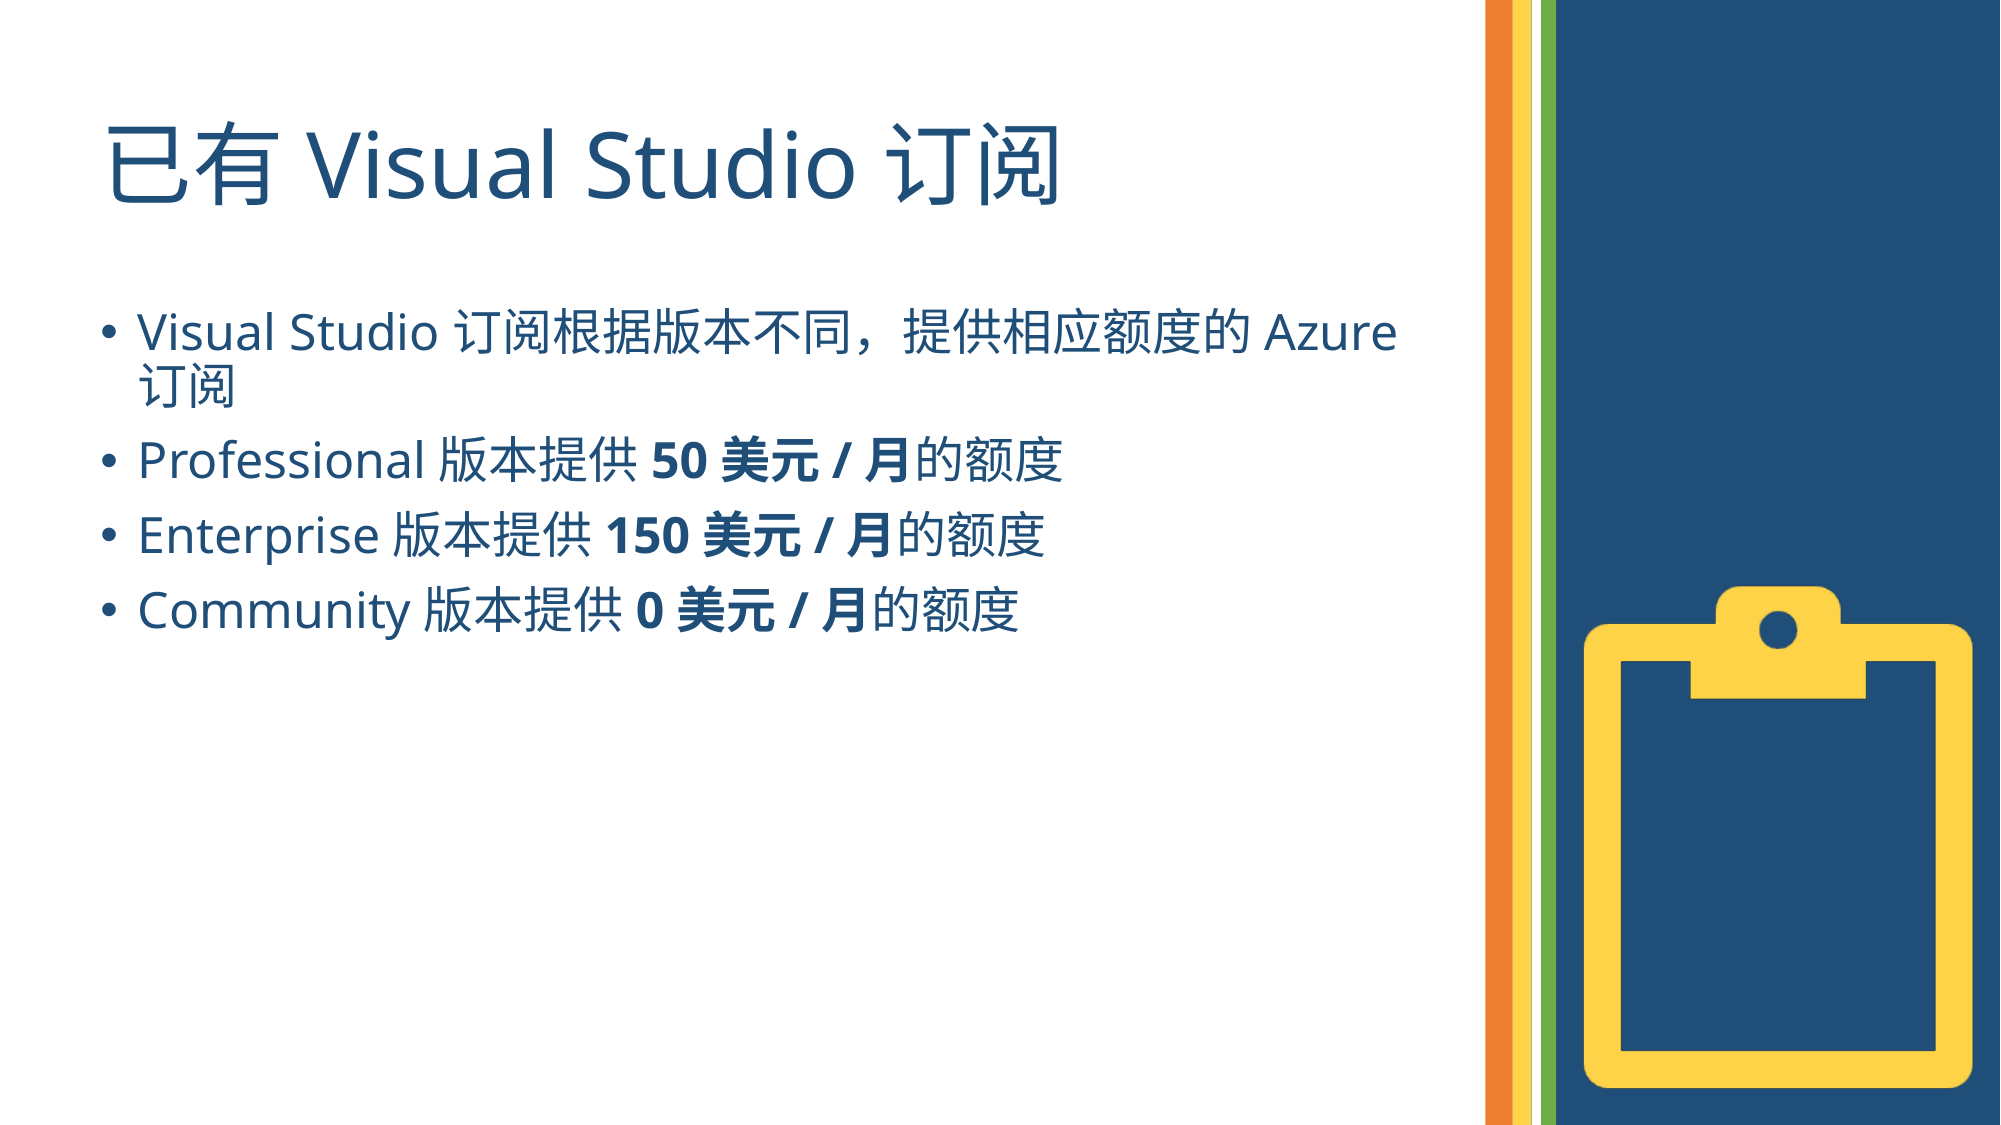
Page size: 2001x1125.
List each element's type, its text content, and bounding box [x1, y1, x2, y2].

list Visual Studio订阅根据版本不同，提供相应额度的Azure订阅 Professional版本提供50美元/月的额度 Enterprise版本提供150美元/月的额度 Community版本提供0美元/月的额度 [85, 299, 1460, 1014]
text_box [1477, 0, 2000, 1125]
title 已有Visual Studio订阅 [85, 59, 1460, 278]
